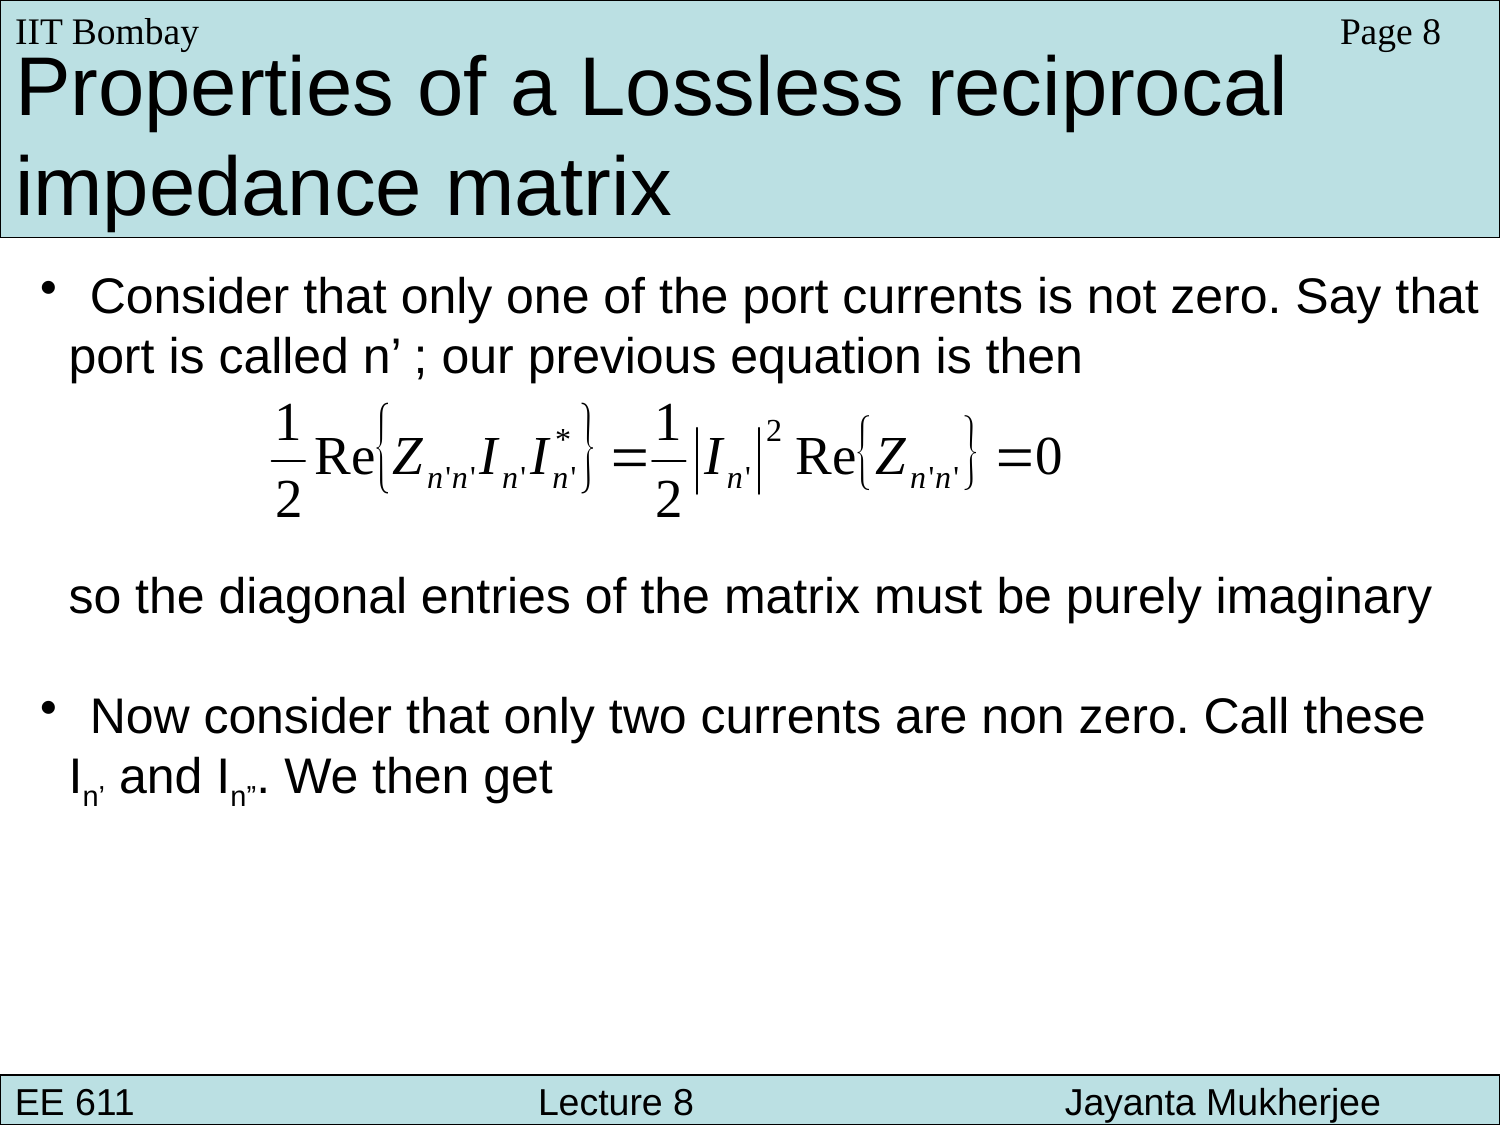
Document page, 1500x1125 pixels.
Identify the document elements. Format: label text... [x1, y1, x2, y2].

text_box Page 8 [1325, 0, 1457, 60]
text_box Consider that only one of the port currents is not zero. Say that port is called n’ ; our previous equation is then so the diagonal entries of the matrix must be purely imaginary Now consider that only two currents are non zero. Call these In’ and In”. We then get [25, 256, 1496, 820]
text_box IIT Bombay [0, 0, 215, 60]
text_box [215, 0, 1500, 238]
text_box EE 611 Lecture 8 Jayanta Mukherjee [0, 1074, 1500, 1125]
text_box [262, 387, 1071, 530]
text_box Properties of a Lossless reciprocal impedance matrix [0, 24, 1304, 240]
